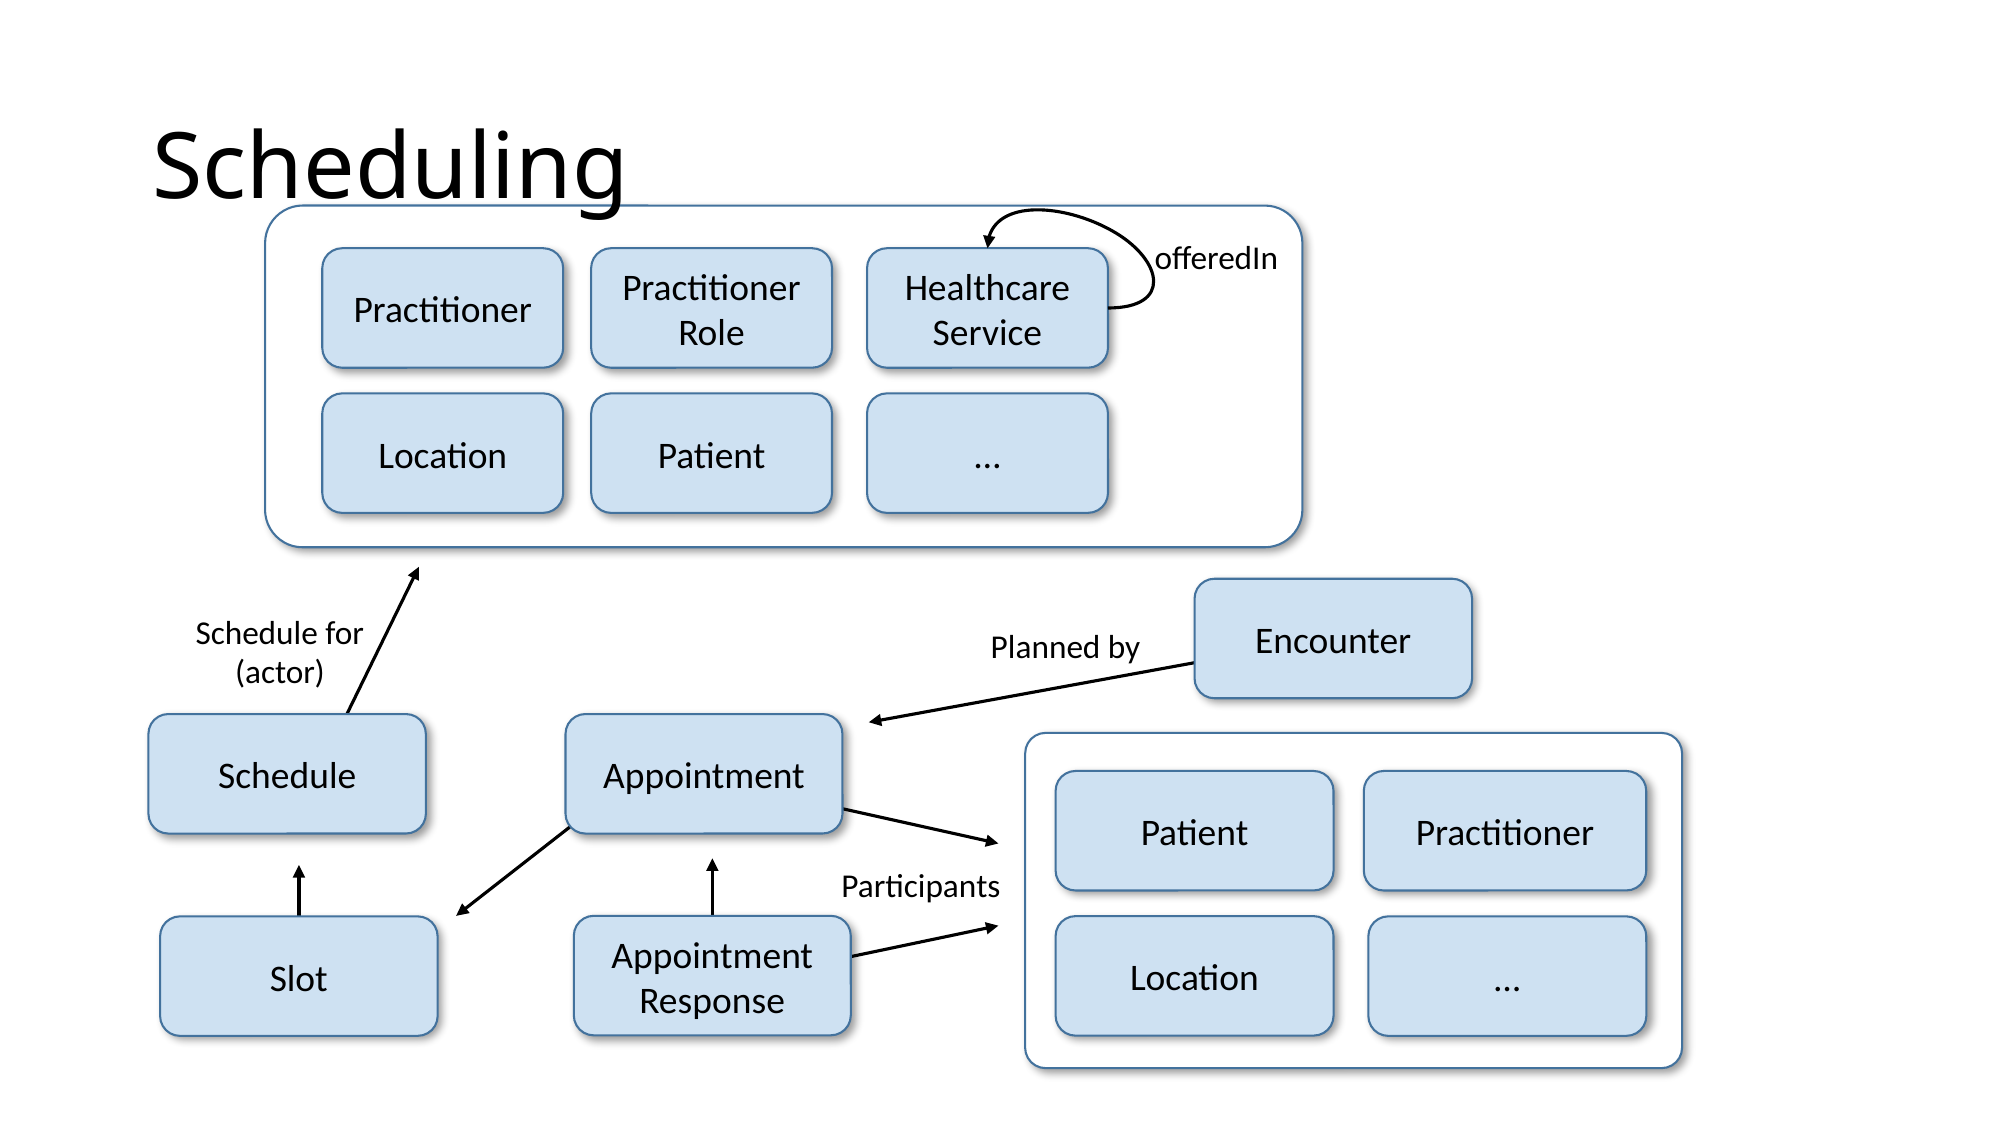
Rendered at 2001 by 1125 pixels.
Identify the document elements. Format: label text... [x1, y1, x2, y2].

text_box … [1367, 915, 1648, 1037]
text_box [264, 278, 1304, 549]
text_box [323, 566, 419, 763]
text_box Patient [1054, 769, 1335, 892]
text_box Healthcare Service [866, 278, 1110, 369]
text_box Schedule for (actor) [180, 603, 323, 698]
text_box Location [1054, 915, 1335, 1037]
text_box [868, 658, 1215, 723]
text_box Appointment Response [572, 914, 852, 1037]
text_box Participants [826, 856, 1016, 912]
text_box Practitioner [321, 278, 565, 369]
title Scheduling [137, 59, 1863, 278]
text_box Planned by [975, 617, 1156, 658]
text_box … [866, 392, 1110, 514]
text_box [1024, 731, 1684, 1070]
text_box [819, 803, 999, 844]
text_box Practitioner [1362, 769, 1648, 892]
text_box Slot [159, 915, 439, 1037]
text_box Appointment [564, 713, 844, 835]
text_box Location [321, 392, 565, 514]
text_box Encounter [1193, 577, 1474, 700]
text_box Schedule [147, 713, 427, 835]
text_box Patient [590, 392, 834, 514]
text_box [456, 803, 601, 916]
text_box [987, 248, 1108, 308]
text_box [817, 925, 999, 964]
text_box Practitioner Role [590, 247, 834, 369]
text_box offeredIn [1139, 229, 1294, 284]
